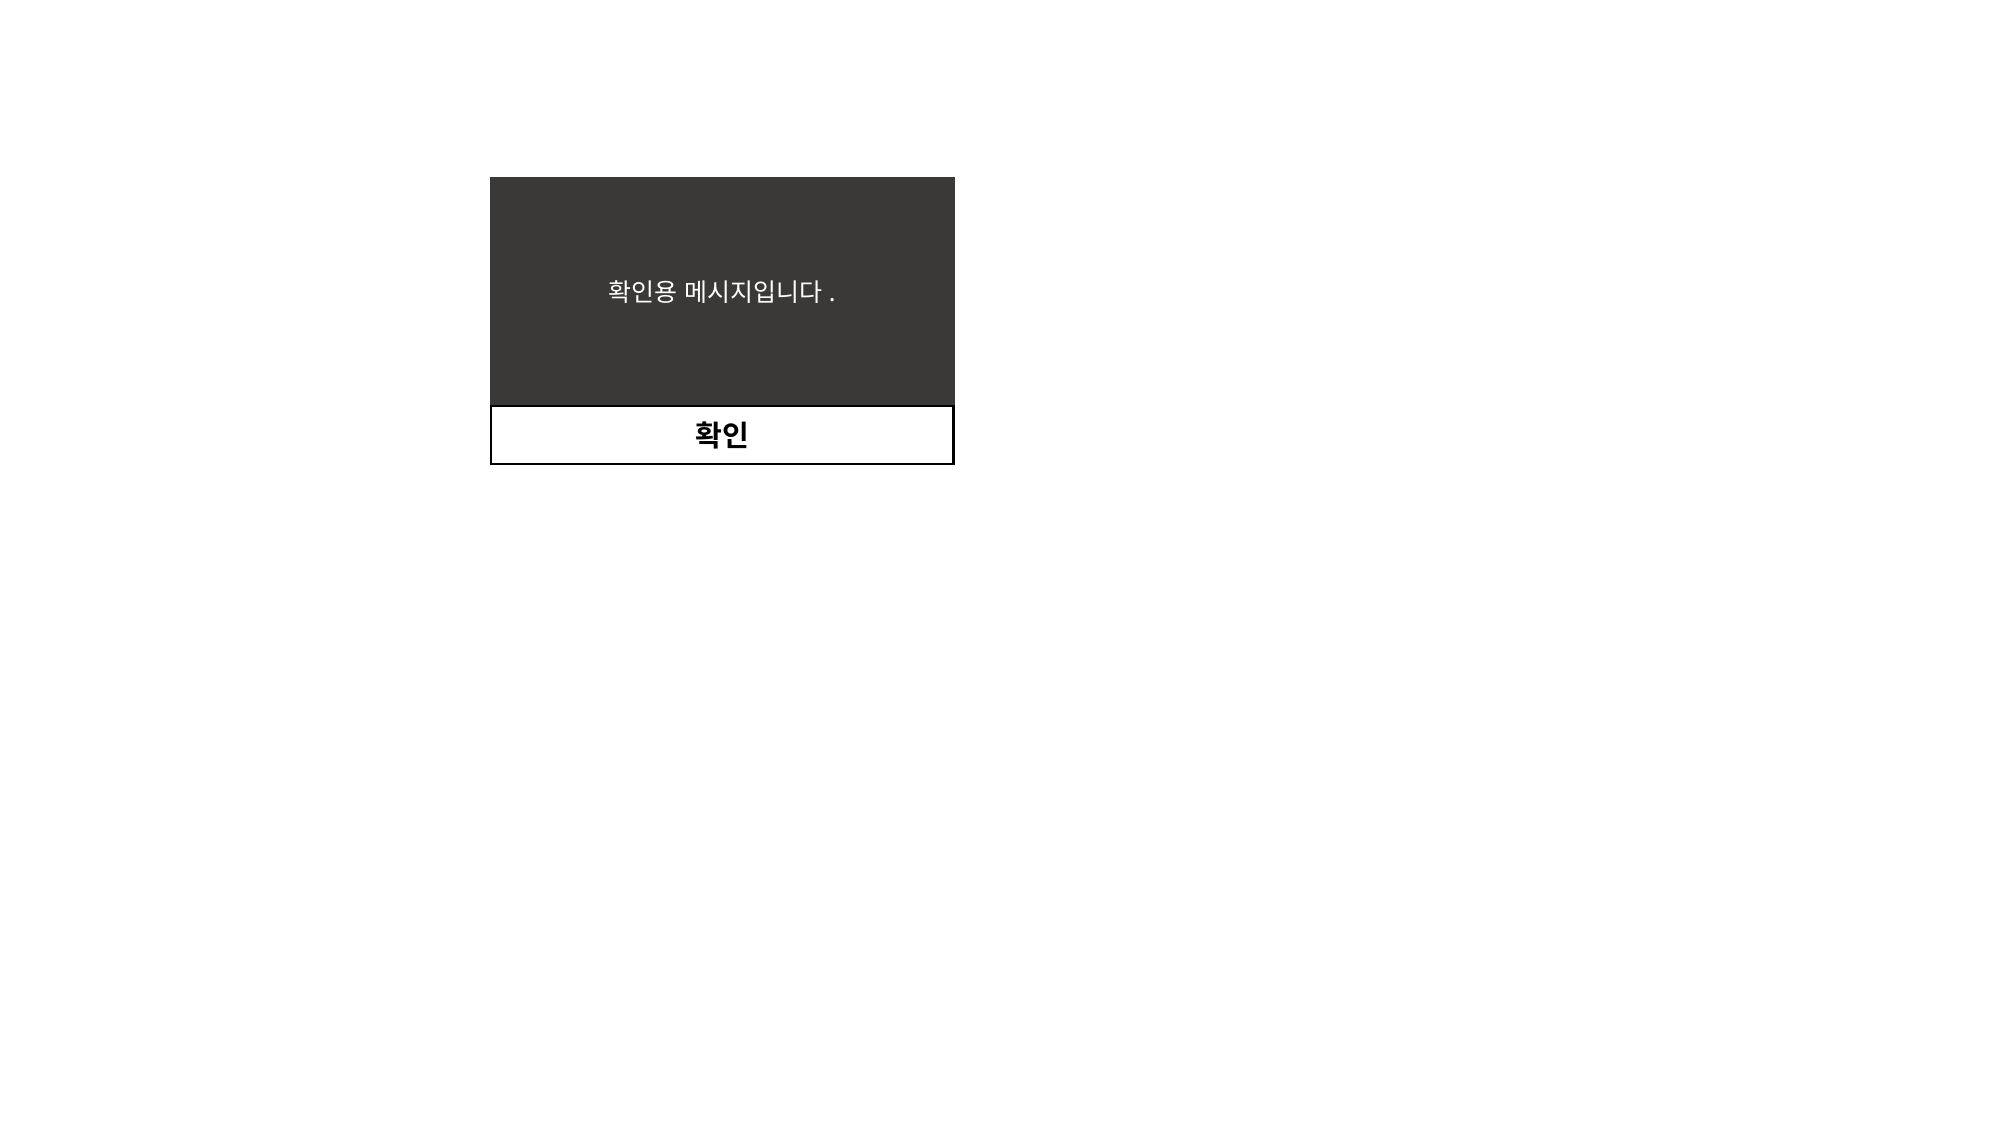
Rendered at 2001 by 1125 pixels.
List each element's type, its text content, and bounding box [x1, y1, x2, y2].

text_box 확인용 메시지입니다. [594, 268, 851, 314]
text_box [490, 177, 955, 405]
text_box 확인 [490, 405, 955, 465]
